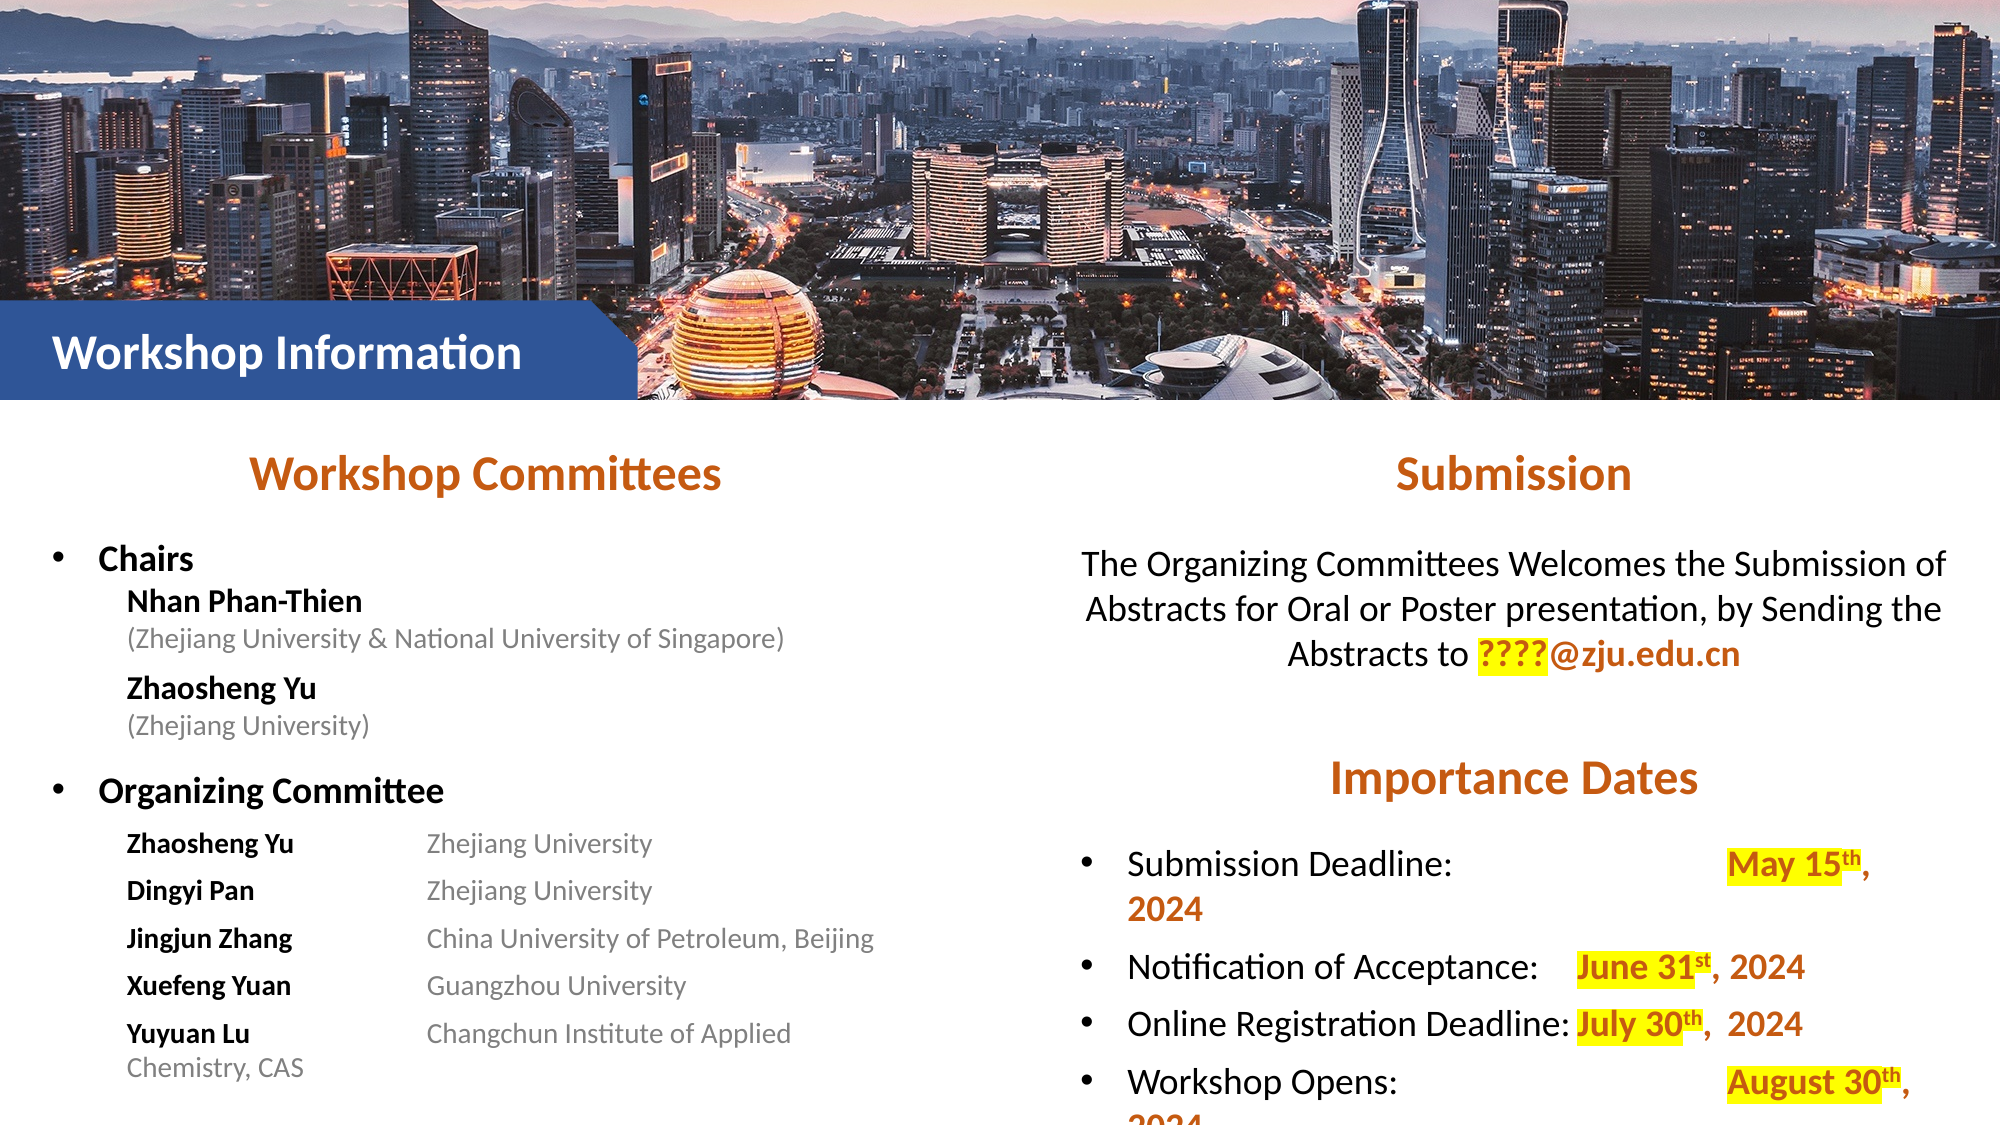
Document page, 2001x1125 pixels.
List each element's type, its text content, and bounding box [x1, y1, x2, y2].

text_box Submission [1065, 432, 1963, 508]
text_box Submission Deadline: May 15th, 2024 Notification of Acceptance: June 31st, 2024 Online Registration Deadline: July 30th, 2024 Workshop Opens: August 30th, 2024 [1065, 831, 1963, 1125]
text_box Workshop Information [37, 312, 607, 388]
picture [0, 0, 2000, 400]
text_box Importance Dates [1065, 737, 1963, 812]
text_box Chairs Nhan Phan-Thien (Zhejiang University & National University of Singapore) Zhaosheng Yu (Zhejiang University) Organizing Committee Zhaosheng Yu Zhejiang University Dingyi Pan Zhejiang University Jingjun Zhang China University of Petroleum, Beijing Xuefeng Yuan Guangzhou University Yuyuan Lu Changchun Institute of Applied Chemistry, CAS [37, 526, 935, 1092]
text_box Workshop Committees [37, 432, 935, 508]
text_box The Organizing Committees Welcomes the Submission of Abstracts for Oral or Poster presentation, by Sending the Abstracts to ????@zju.edu.cn [1065, 531, 1963, 682]
